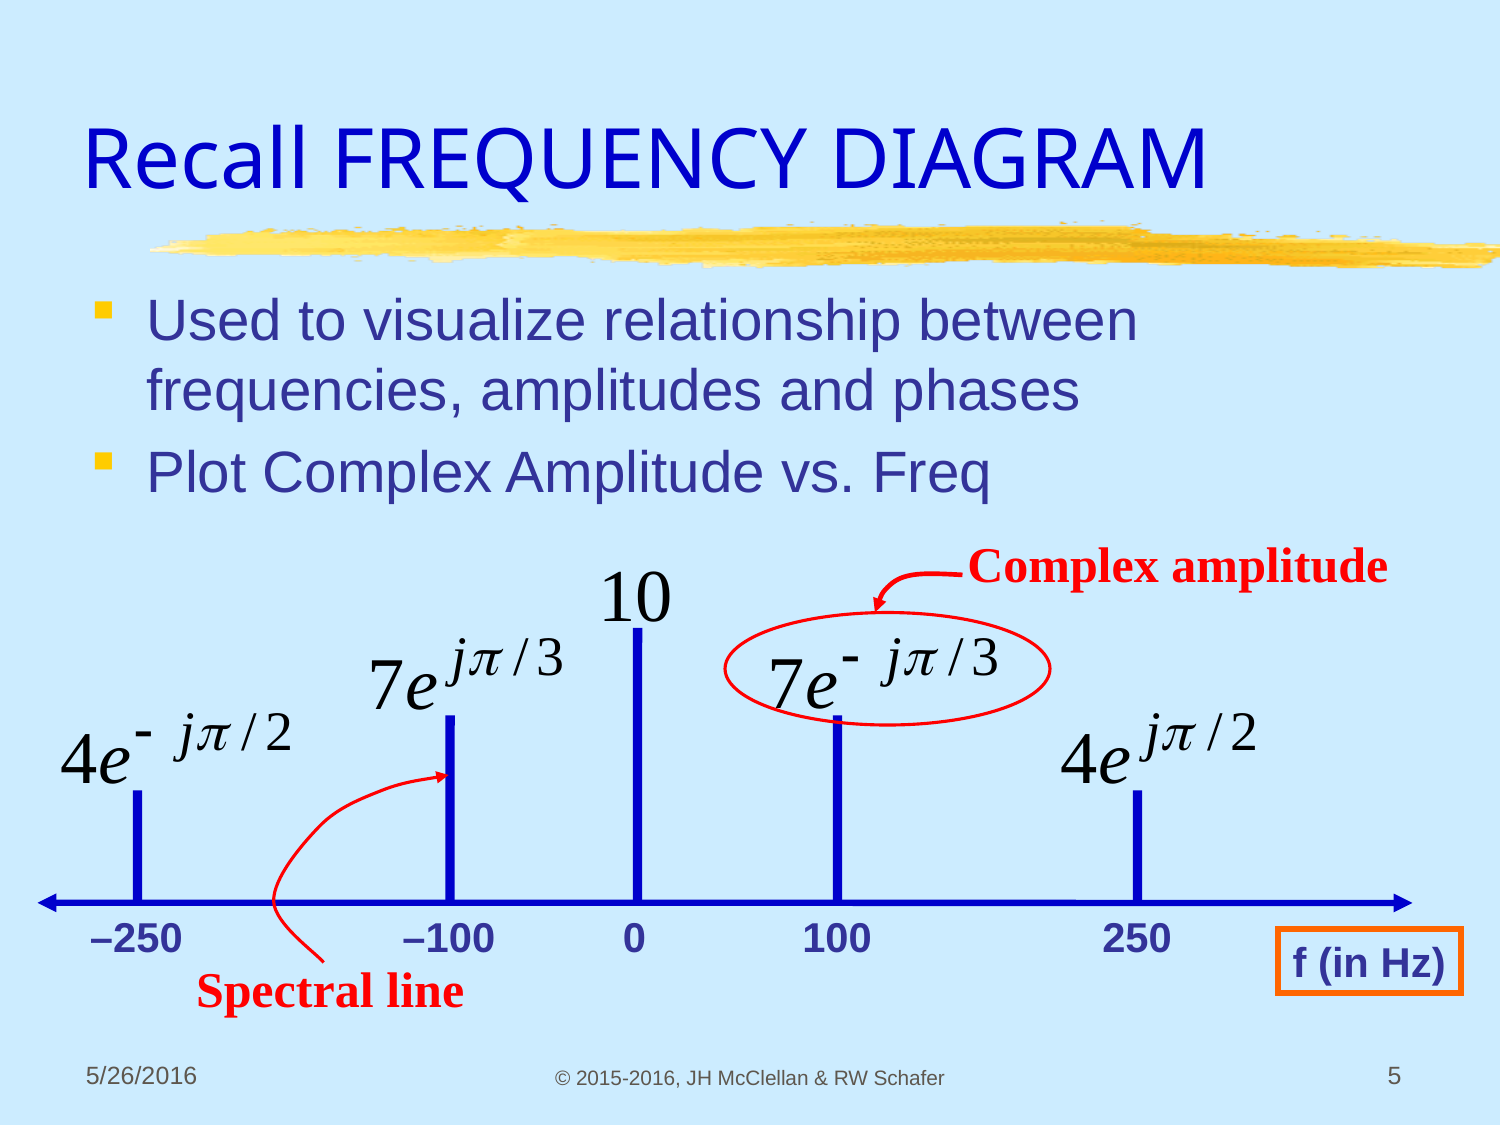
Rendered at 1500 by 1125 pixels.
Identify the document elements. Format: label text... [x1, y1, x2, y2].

list Used to visualize relationship between frequencies, amplitudes and phases Plot Complex Amplitude vs. Freq [74, 274, 1417, 960]
text_box f (in Hz) [1277, 928, 1461, 994]
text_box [480, 912, 1188, 969]
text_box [185, 774, 476, 1026]
title Recall FREQUENCY DIAGRAM [66, 24, 1463, 213]
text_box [724, 524, 1394, 726]
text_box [37, 627, 352, 904]
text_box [49, 690, 1274, 803]
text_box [74, 912, 180, 969]
picture [150, 215, 1500, 279]
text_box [594, 553, 688, 641]
footer © 2015-2016, JH McClellan & RW Schafer [512, 1021, 988, 1098]
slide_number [70, 1021, 384, 1098]
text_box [480, 627, 1413, 904]
slide_number 5 [1103, 1021, 1417, 1098]
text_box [357, 615, 719, 688]
